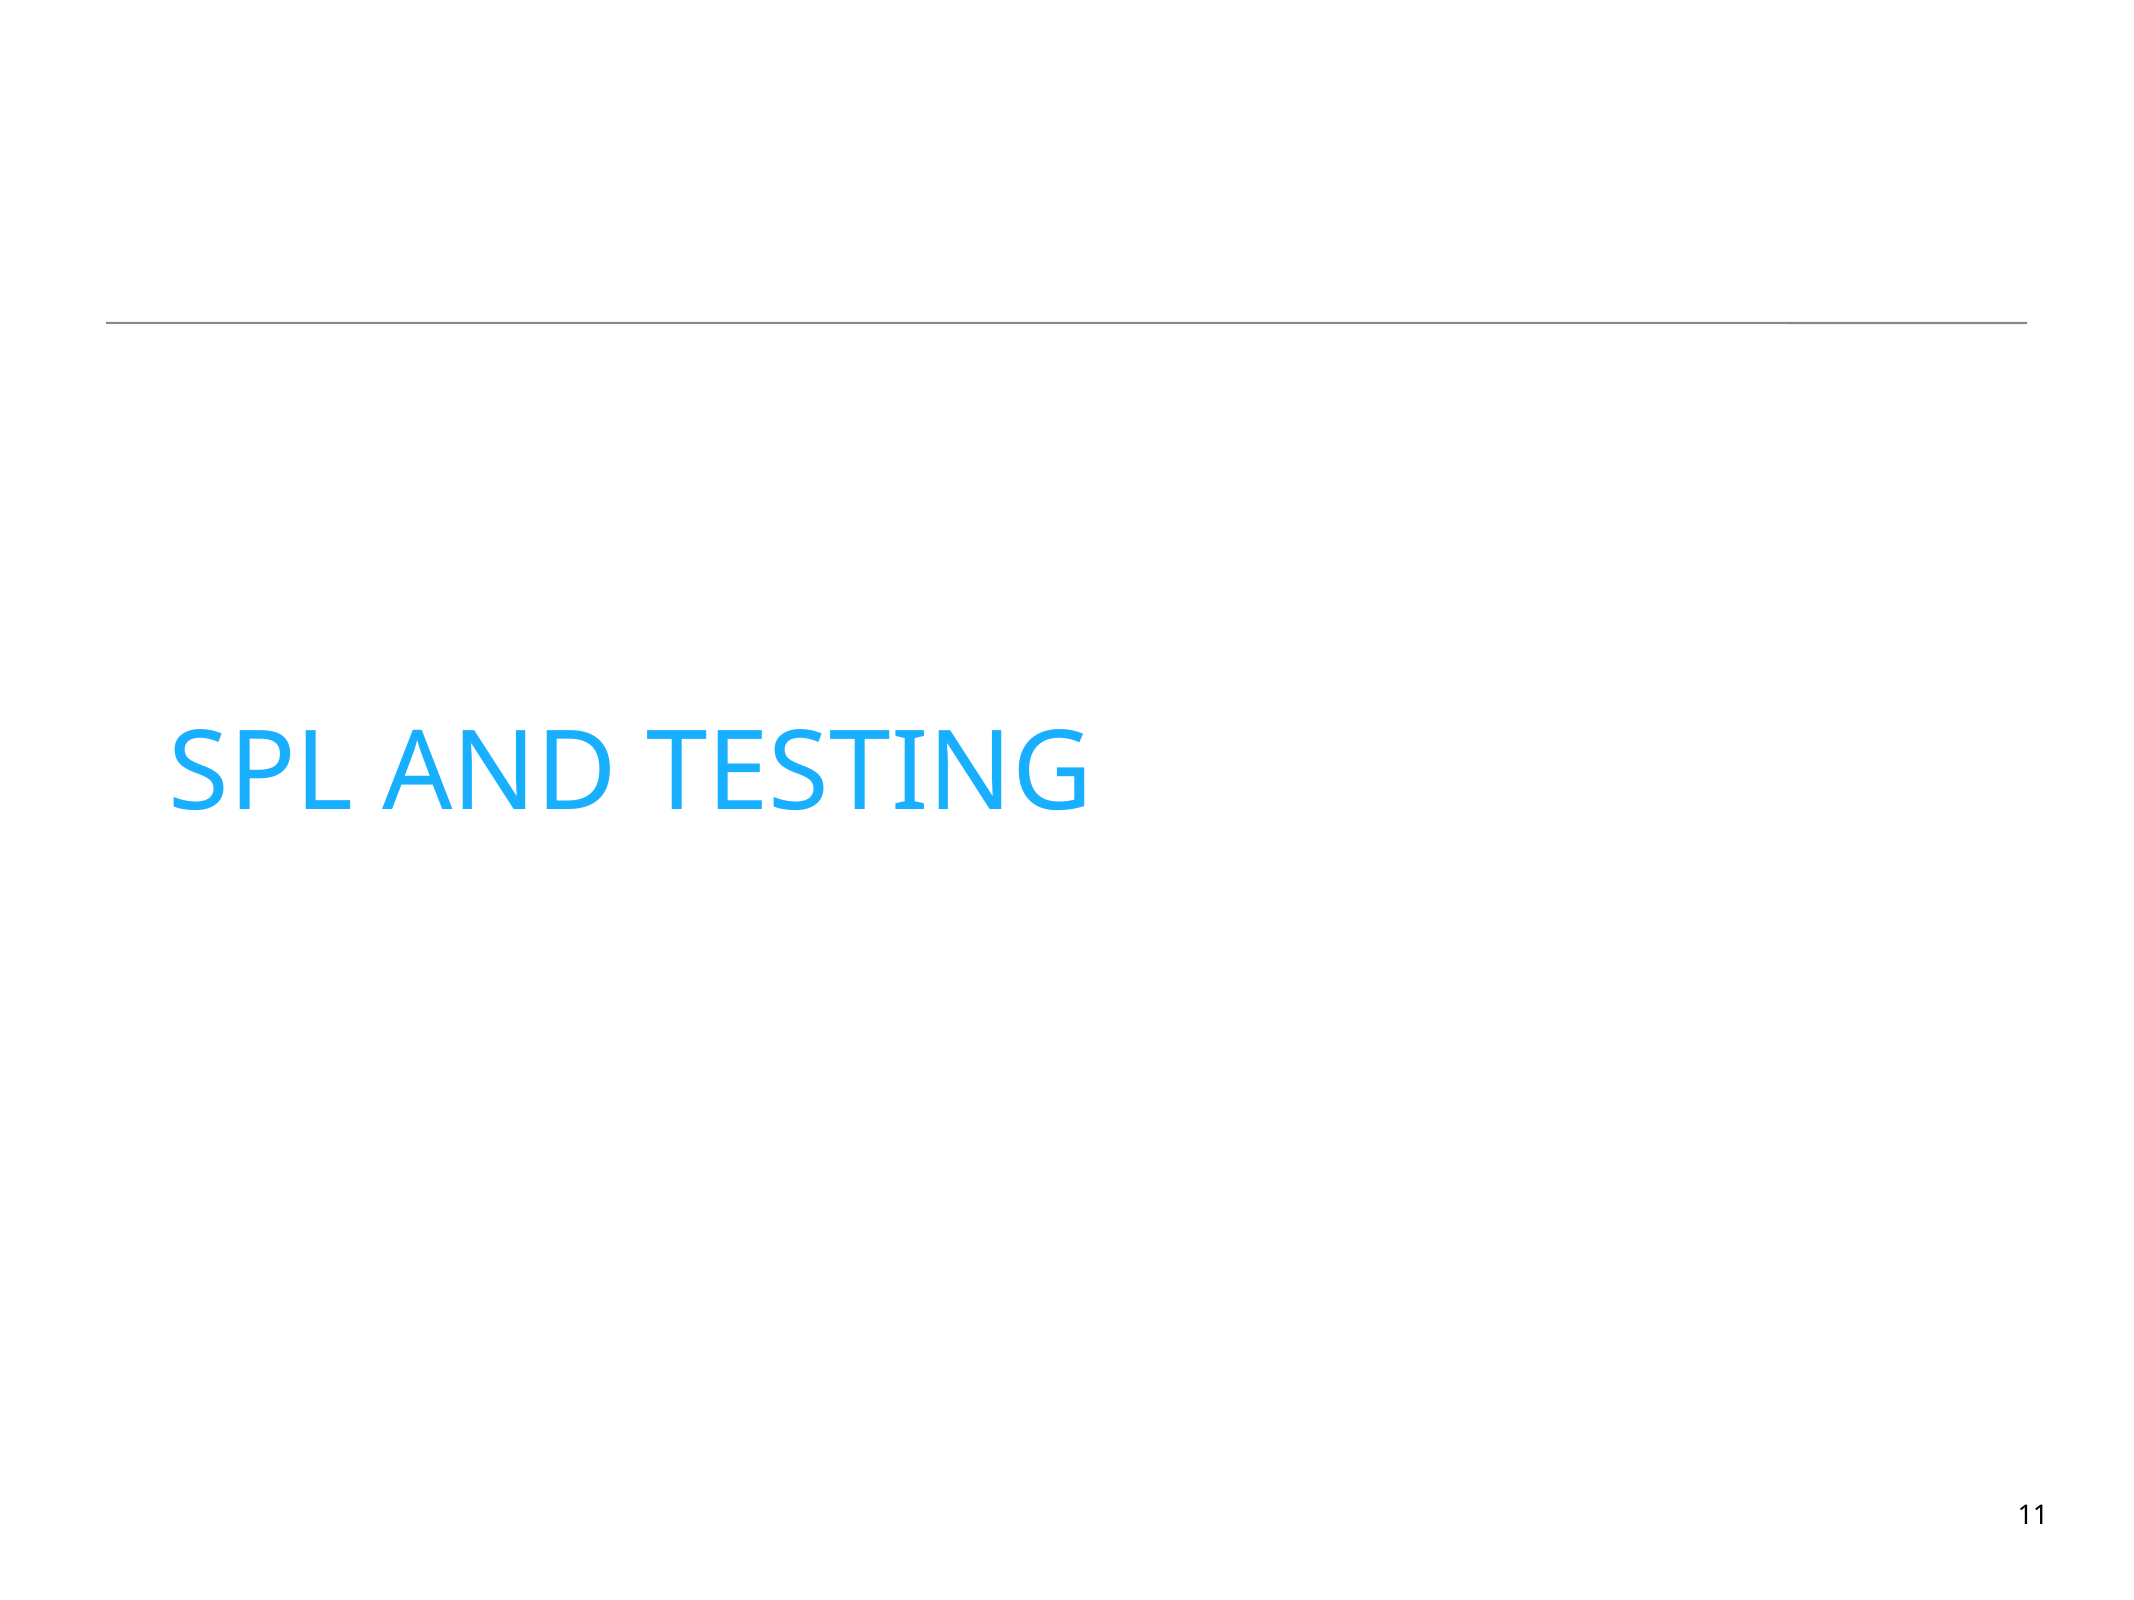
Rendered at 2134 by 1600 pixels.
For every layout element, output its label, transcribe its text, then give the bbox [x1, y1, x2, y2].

slide_number 11 [1999, 1473, 2064, 1559]
title SPL AND TESTING [159, 497, 1974, 841]
